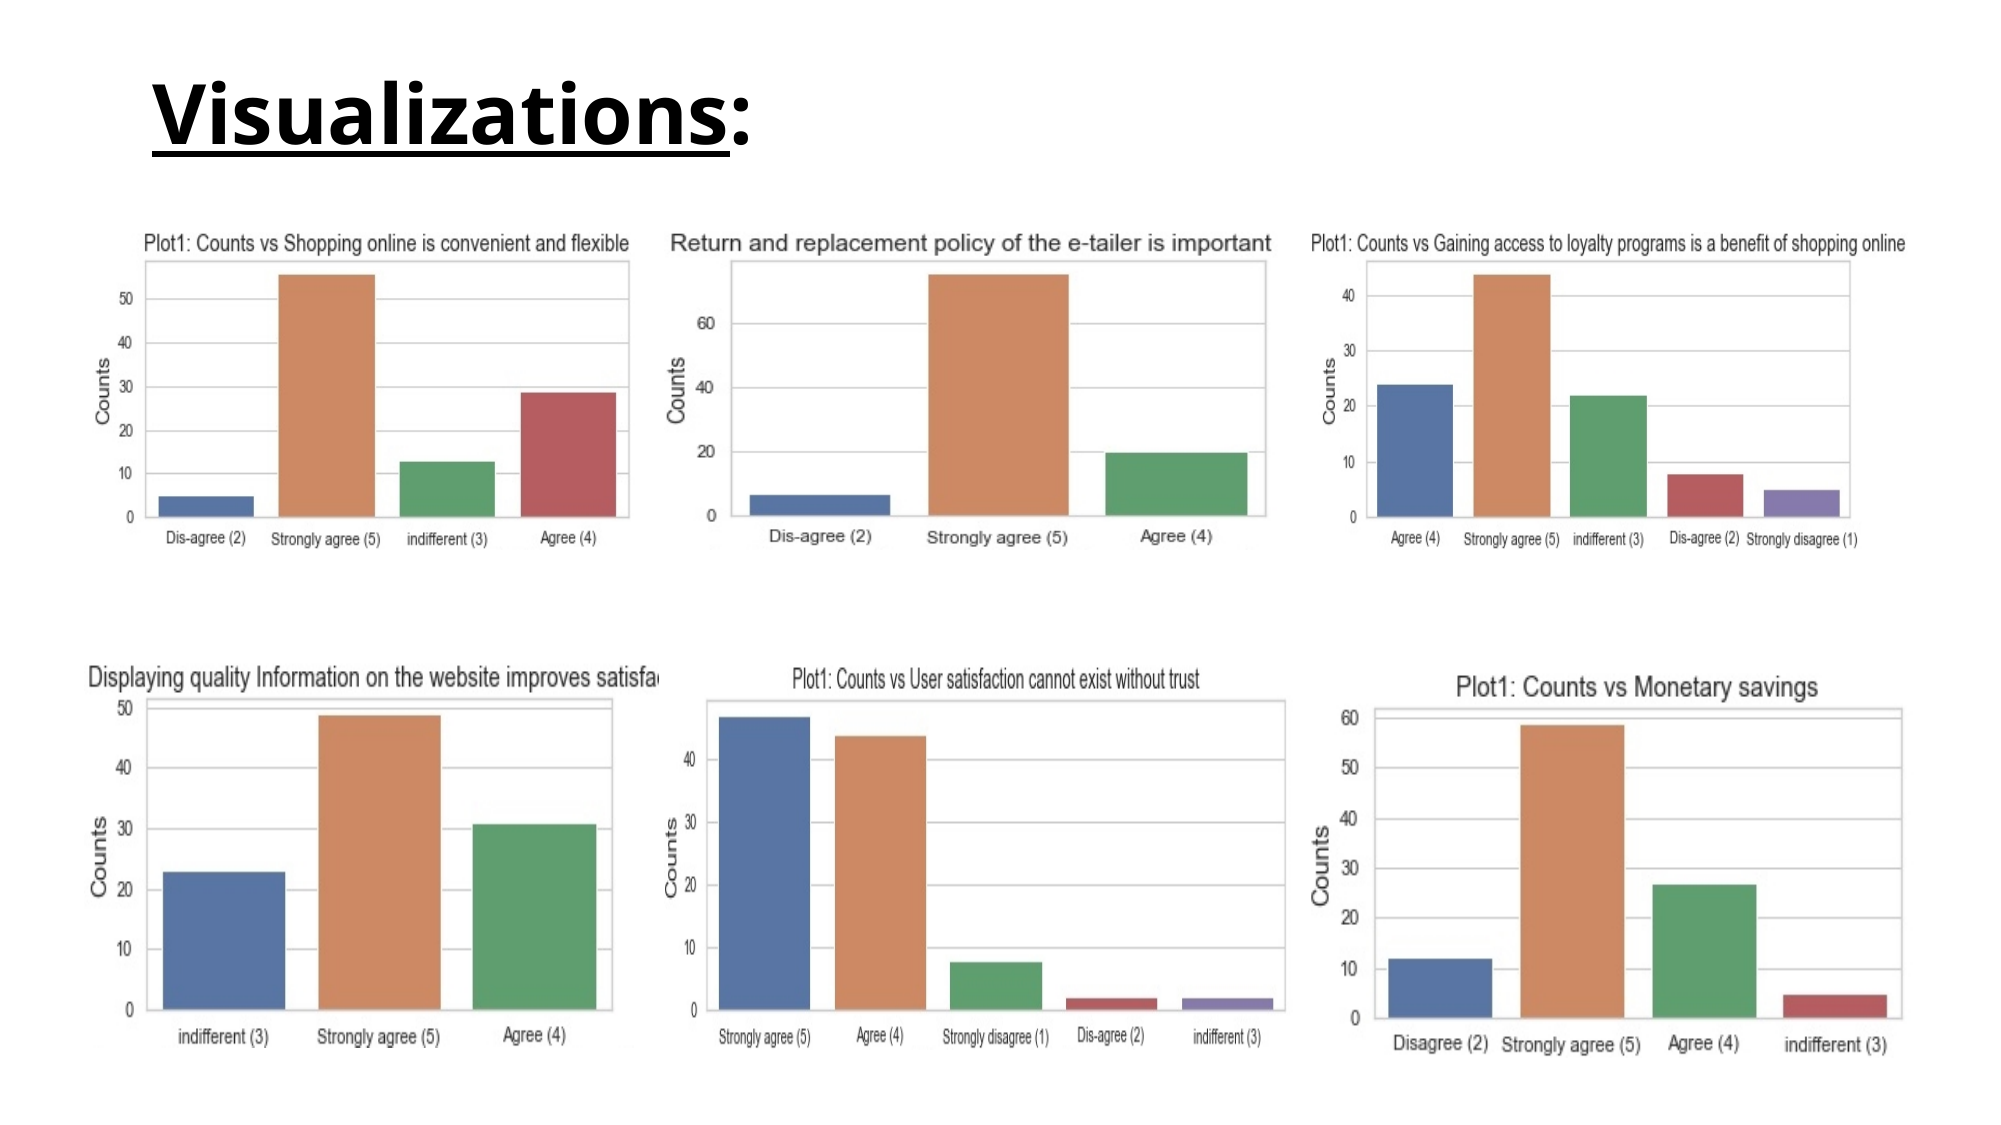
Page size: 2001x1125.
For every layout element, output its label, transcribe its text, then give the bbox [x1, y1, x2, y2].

picture [1310, 220, 1908, 551]
picture [664, 220, 1278, 551]
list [92, 220, 652, 551]
picture [663, 651, 1294, 1050]
picture [84, 649, 659, 1048]
picture [1310, 659, 1925, 1058]
title Visualizations: [137, 59, 1863, 175]
